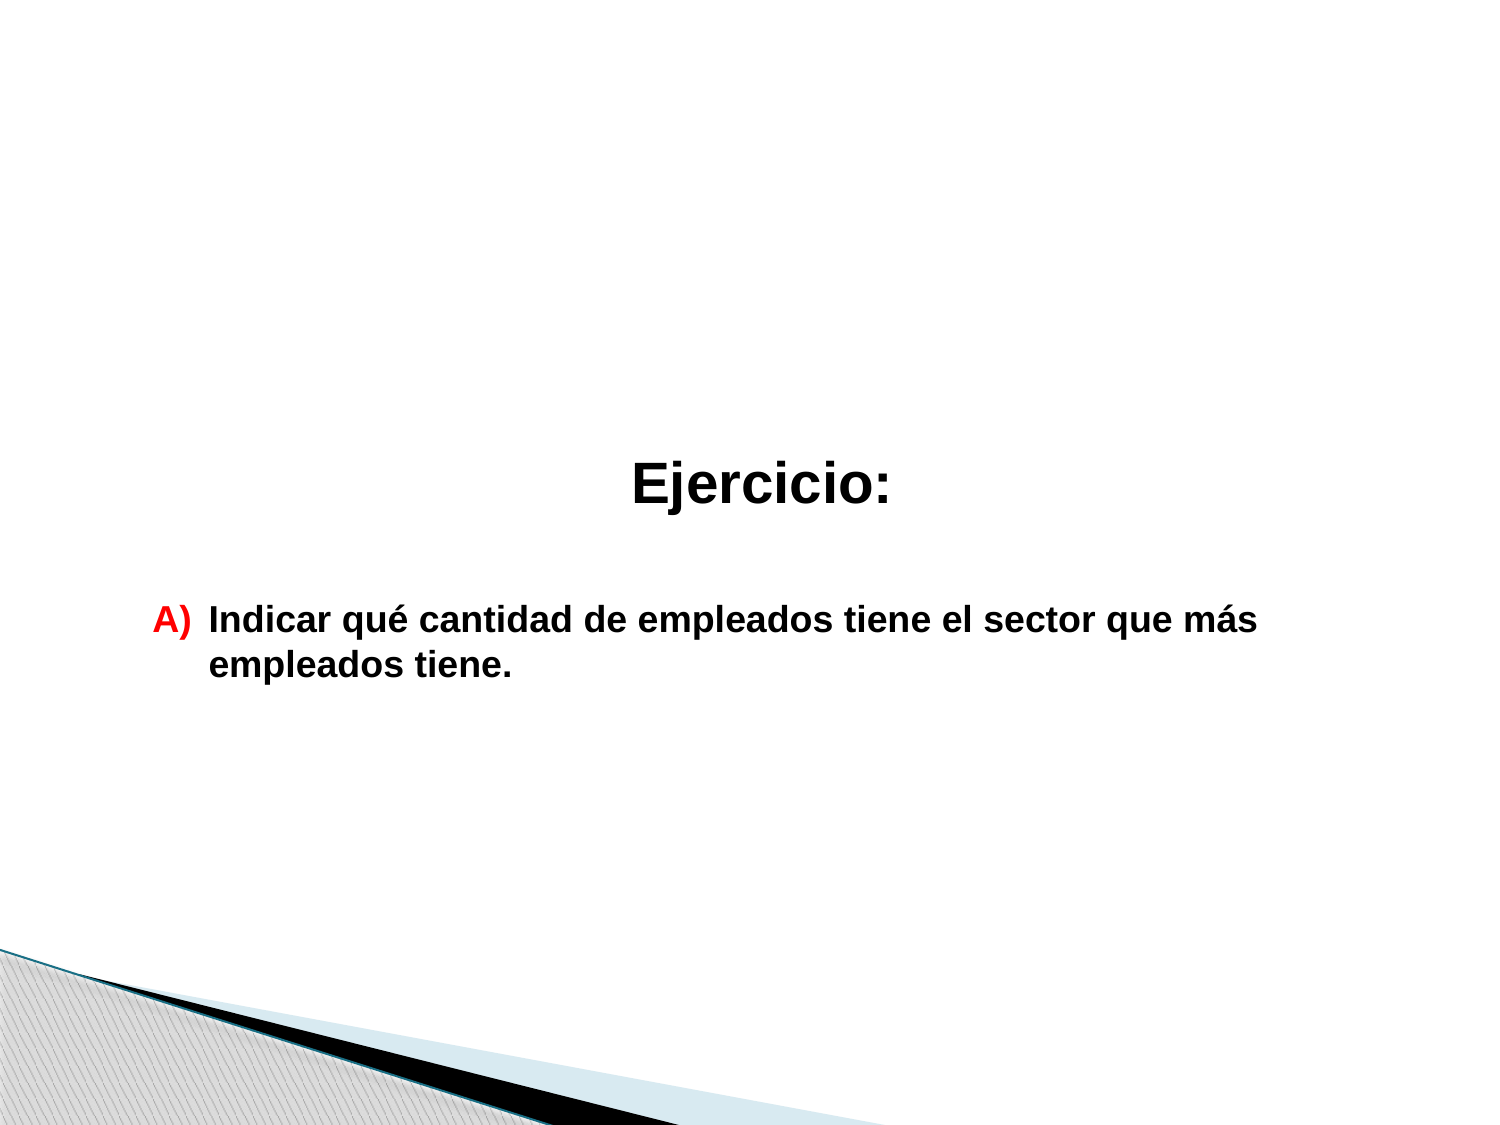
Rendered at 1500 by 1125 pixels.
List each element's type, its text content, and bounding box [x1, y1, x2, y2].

text_box Ejercicio: Indicar qué cantidad de empleados tiene el sector que más empleados tiene. [137, 437, 1388, 743]
